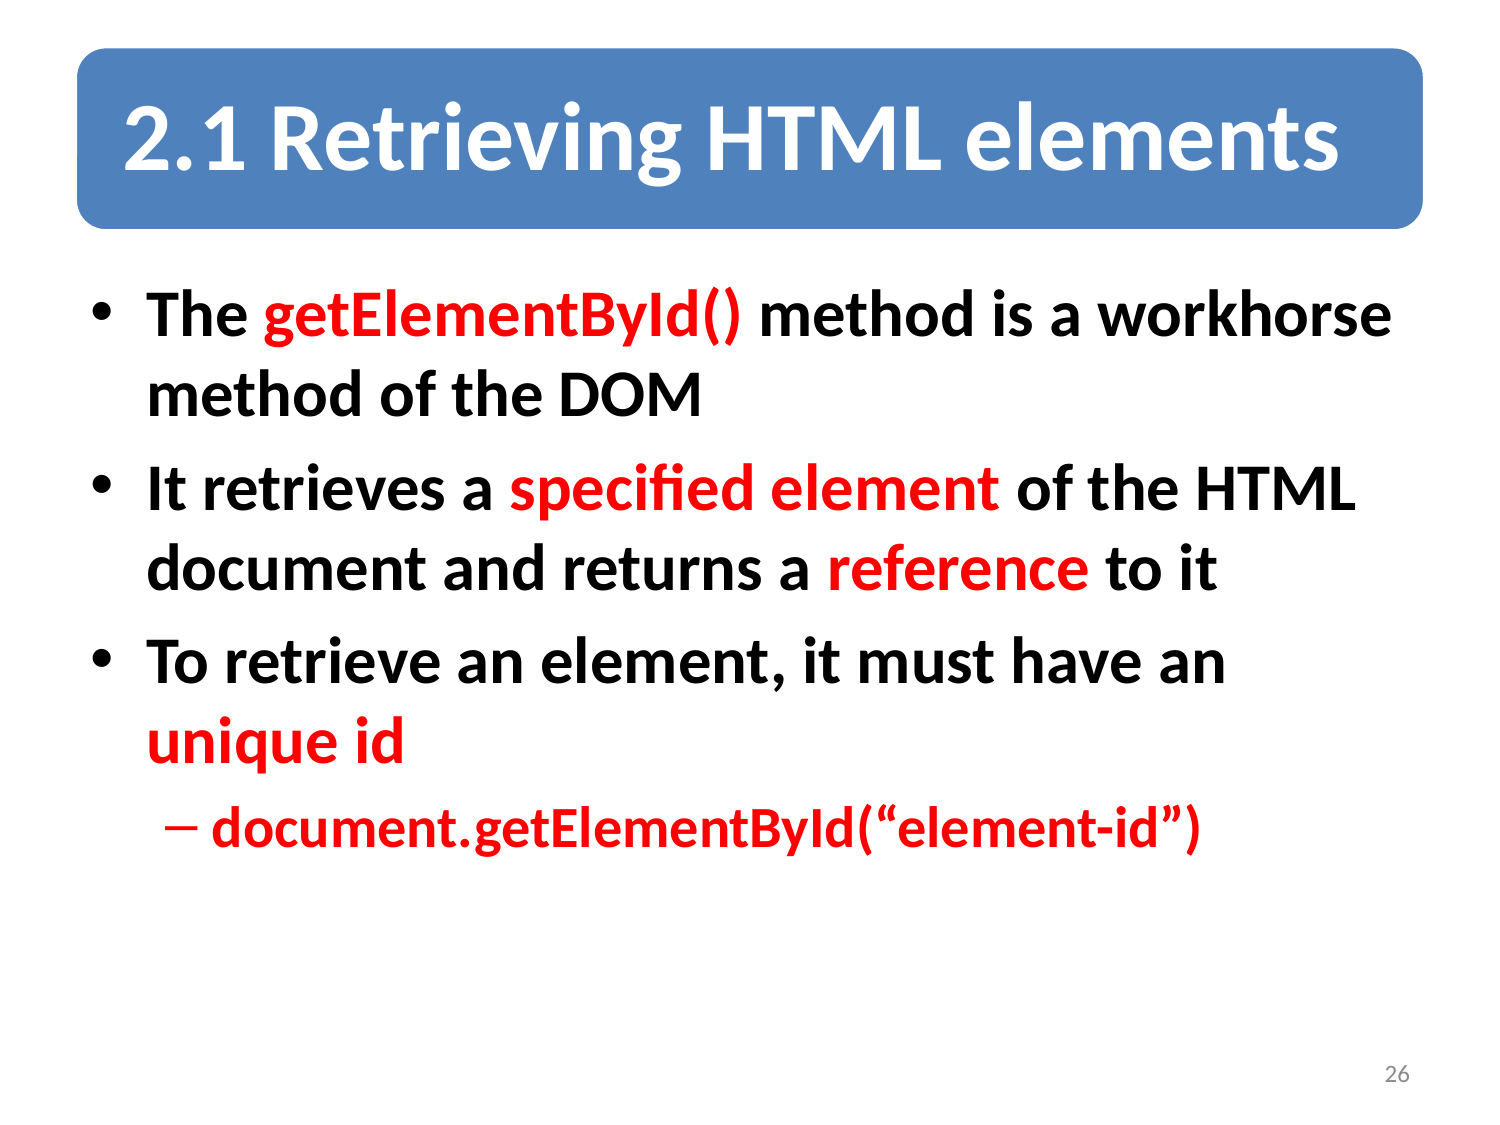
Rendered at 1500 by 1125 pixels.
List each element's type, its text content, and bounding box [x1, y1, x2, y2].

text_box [74, 44, 1426, 233]
slide_number 26 [1074, 1042, 1425, 1103]
list The getElementById() method is a workhorse method of the DOM It retrieves a specified element of the HTML document and returns a reference to it To retrieve an element, it must have an unique id document.getElementById(“element-id”) [75, 262, 1425, 1005]
